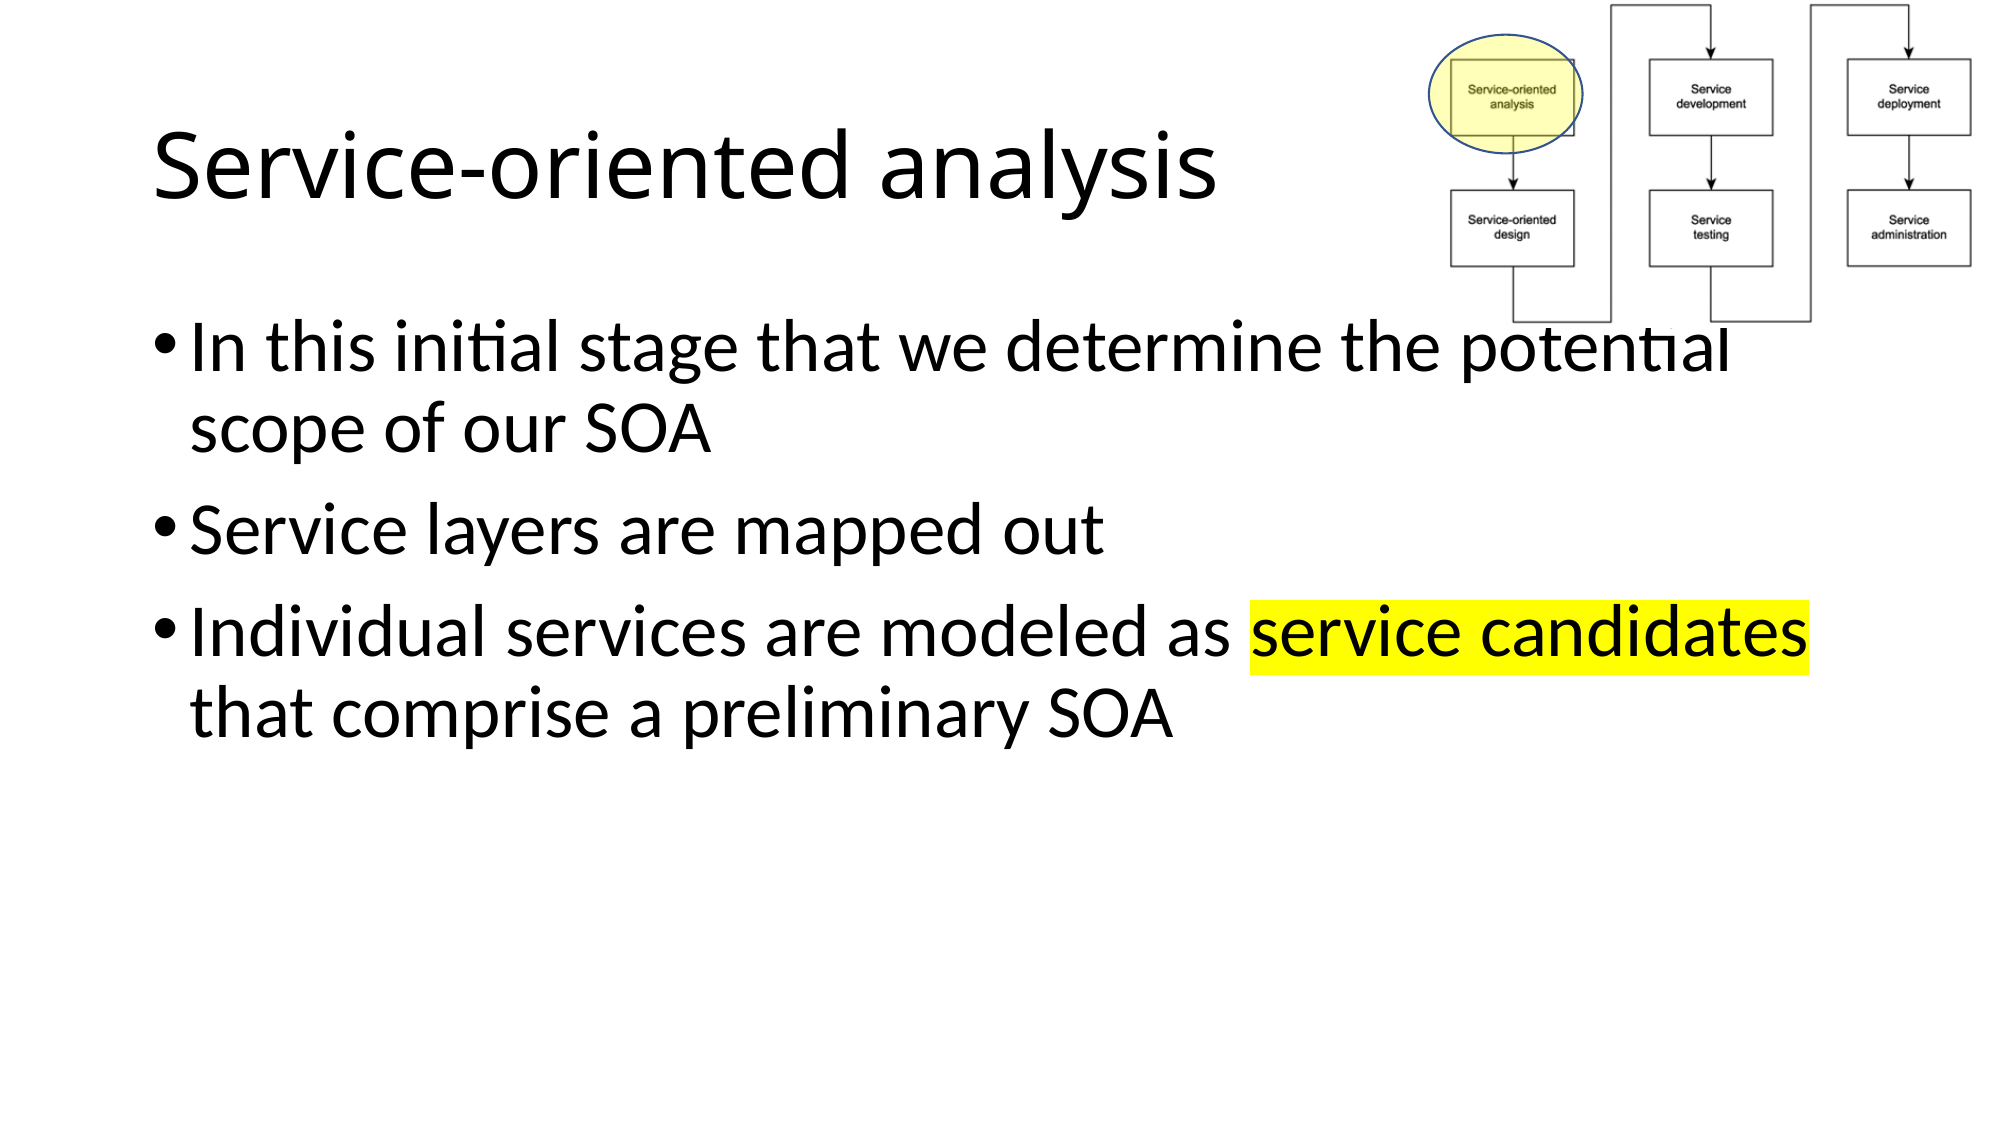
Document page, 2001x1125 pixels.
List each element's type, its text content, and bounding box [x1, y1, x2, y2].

picture [1447, 0, 1977, 328]
title Service-oriented analysis [137, 59, 1447, 278]
list In this initial stage that we determine the potential scope of our SOA Service layers are mapped out Individual services are modeled as service candidates that comprise a preliminary SOA [137, 299, 1863, 1014]
text_box [1427, 54, 1447, 134]
